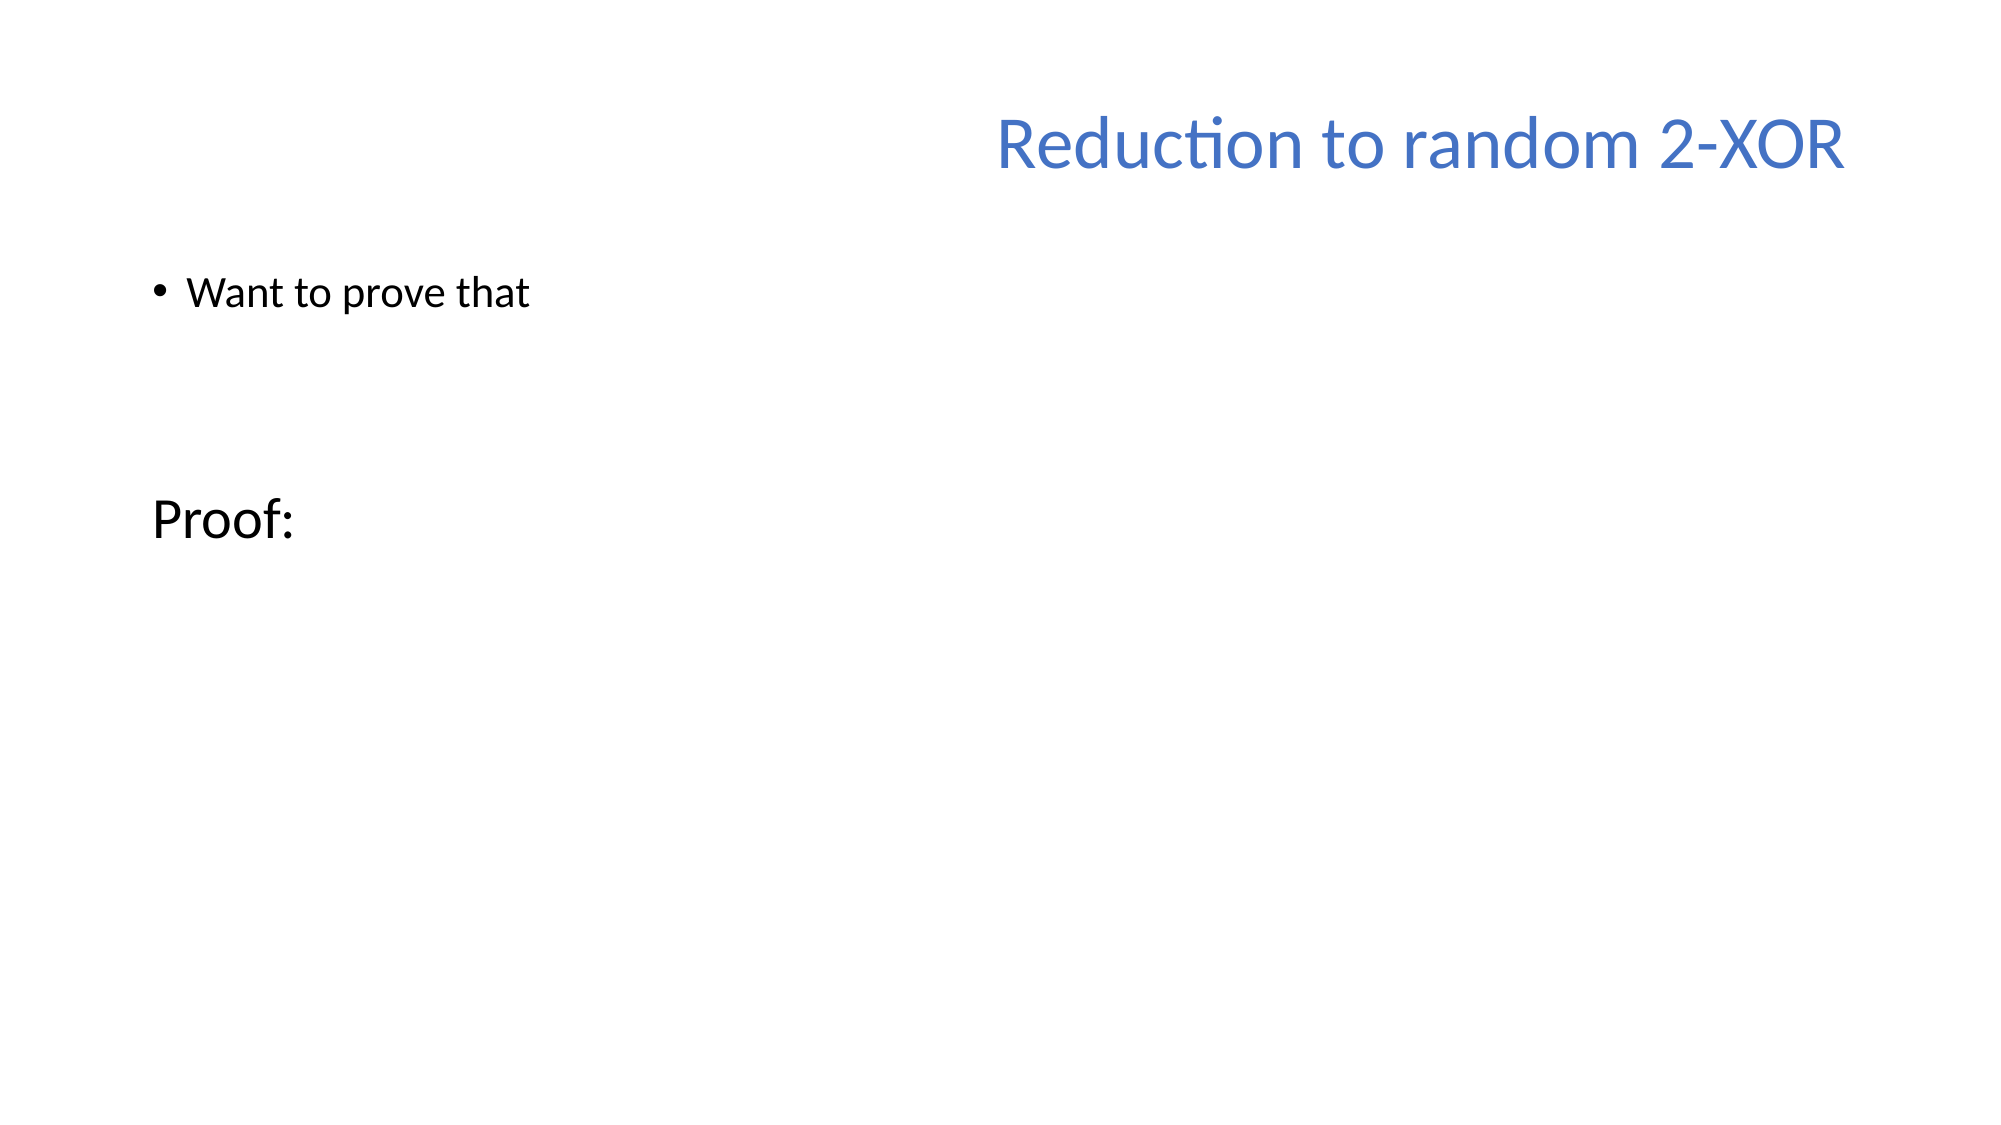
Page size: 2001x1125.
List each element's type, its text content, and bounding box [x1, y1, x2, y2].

title Reduction to random 2-XOR [137, 59, 1863, 229]
